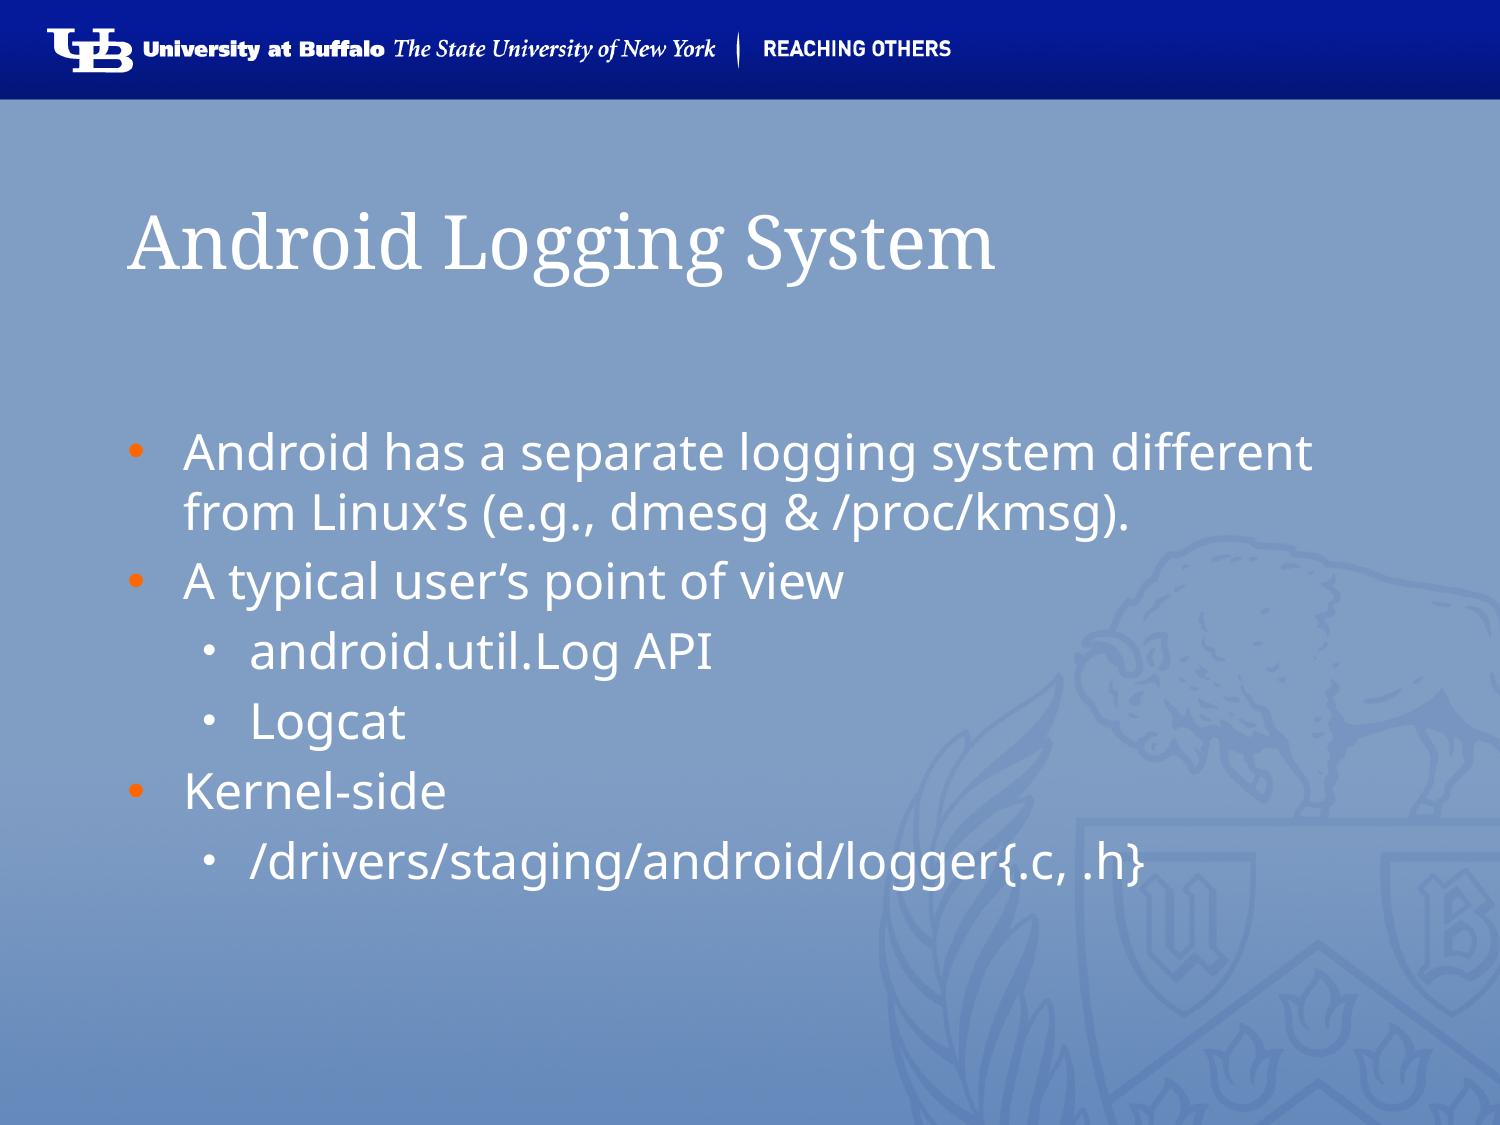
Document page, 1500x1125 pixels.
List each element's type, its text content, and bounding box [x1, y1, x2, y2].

title Android Logging System [112, 187, 1388, 375]
picture [0, 0, 1500, 1125]
list Android has a separate logging system different from Linux’s (e.g., dmesg & /proc/kmsg). A typical user’s point of view android.util.Log API Logcat Kernel-side /drivers/staging/android/logger{.c, .h} [112, 412, 1388, 975]
